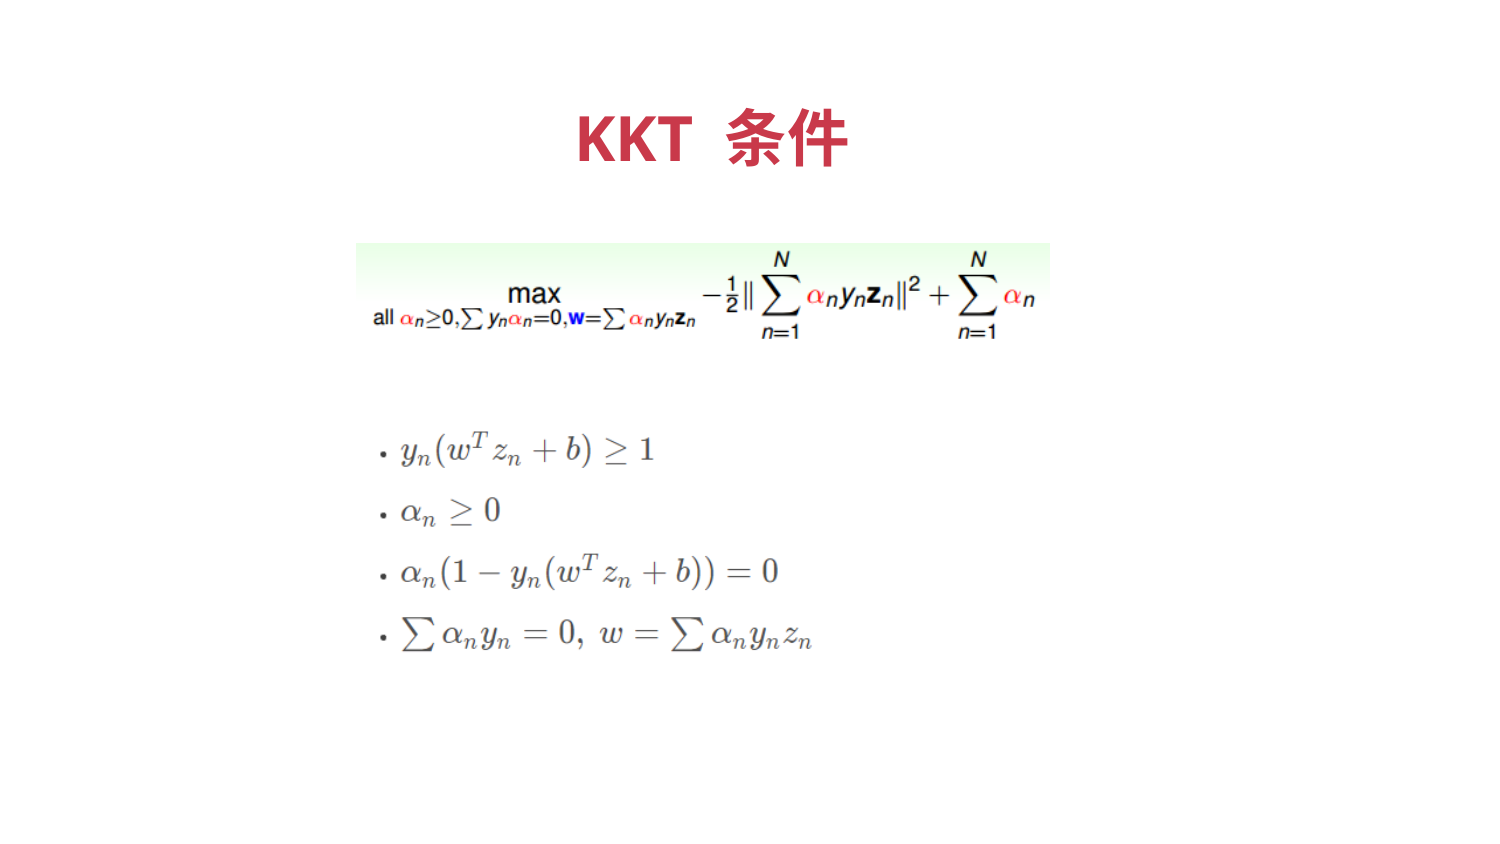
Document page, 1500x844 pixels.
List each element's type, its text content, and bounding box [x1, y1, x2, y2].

text_box KKT 条件 [559, 91, 865, 182]
picture [356, 421, 828, 663]
picture [356, 243, 1050, 351]
